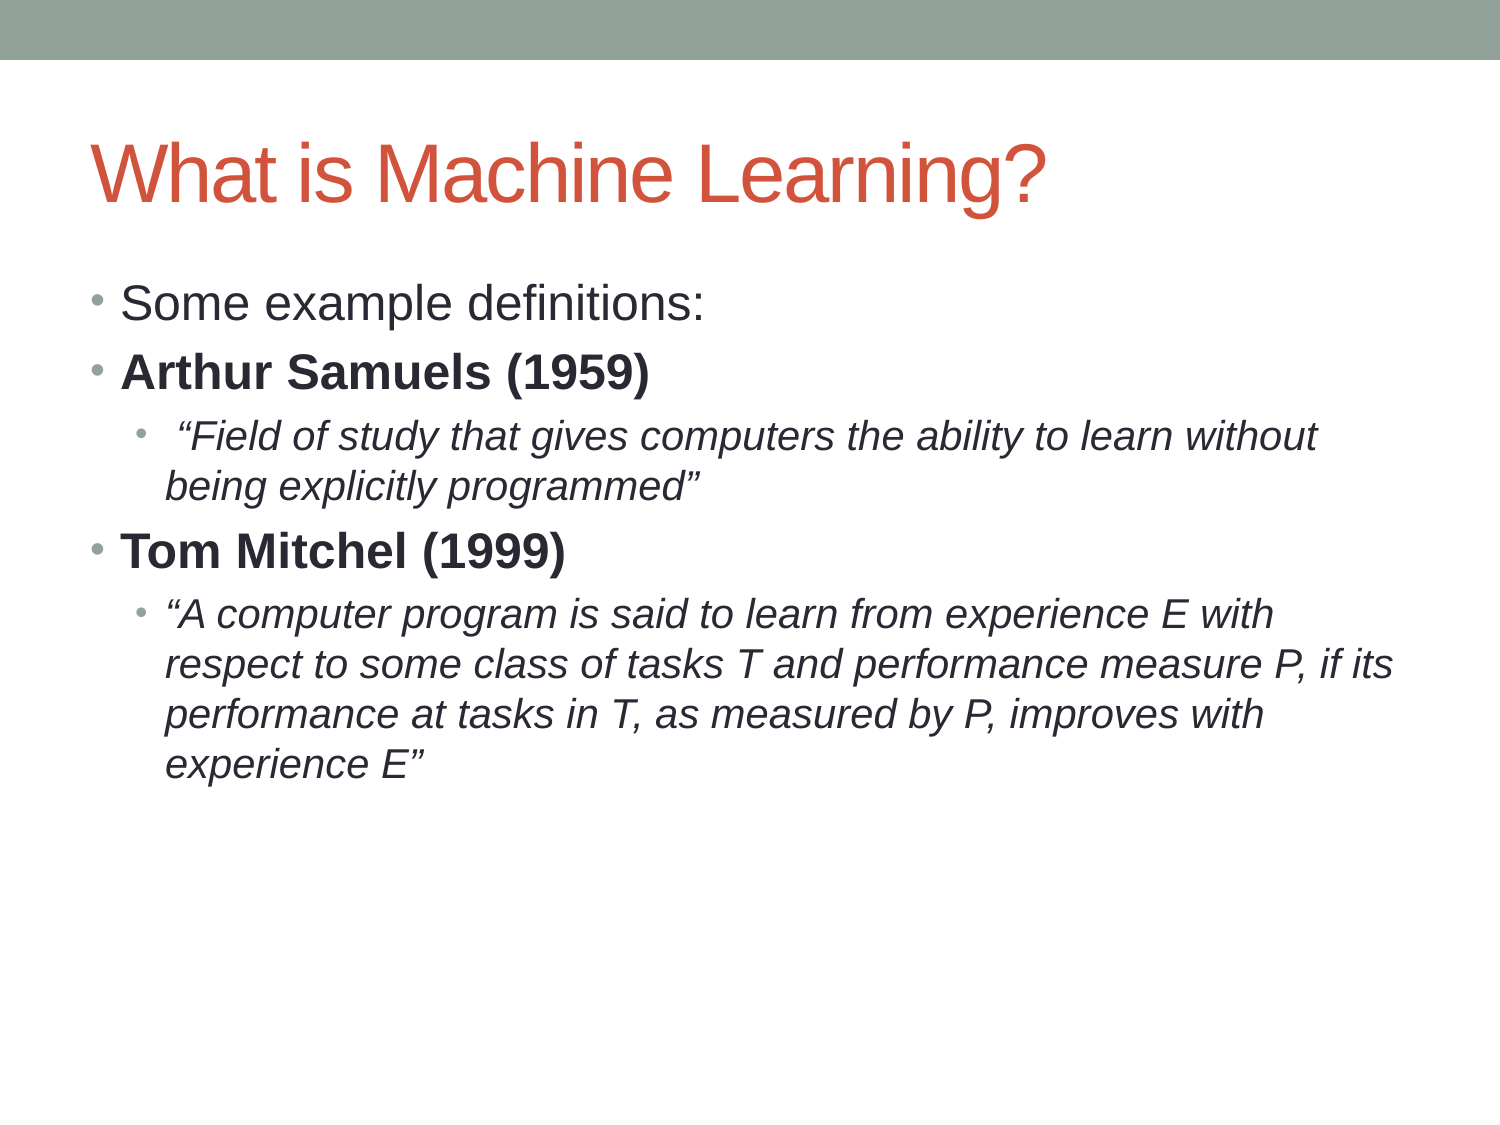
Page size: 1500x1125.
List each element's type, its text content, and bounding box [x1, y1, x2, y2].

title What is Machine Learning? [75, 87, 1425, 250]
list Some example definitions: Arthur Samuels (1959) “Field of study that gives computers the ability to learn without being explicitly programmed” Tom Mitchel (1999) “A computer program is said to learn from experience E with respect to some class of tasks T and performance measure P, if its performance at tasks in T, as measured by P, improves with experience E” [75, 262, 1425, 1063]
